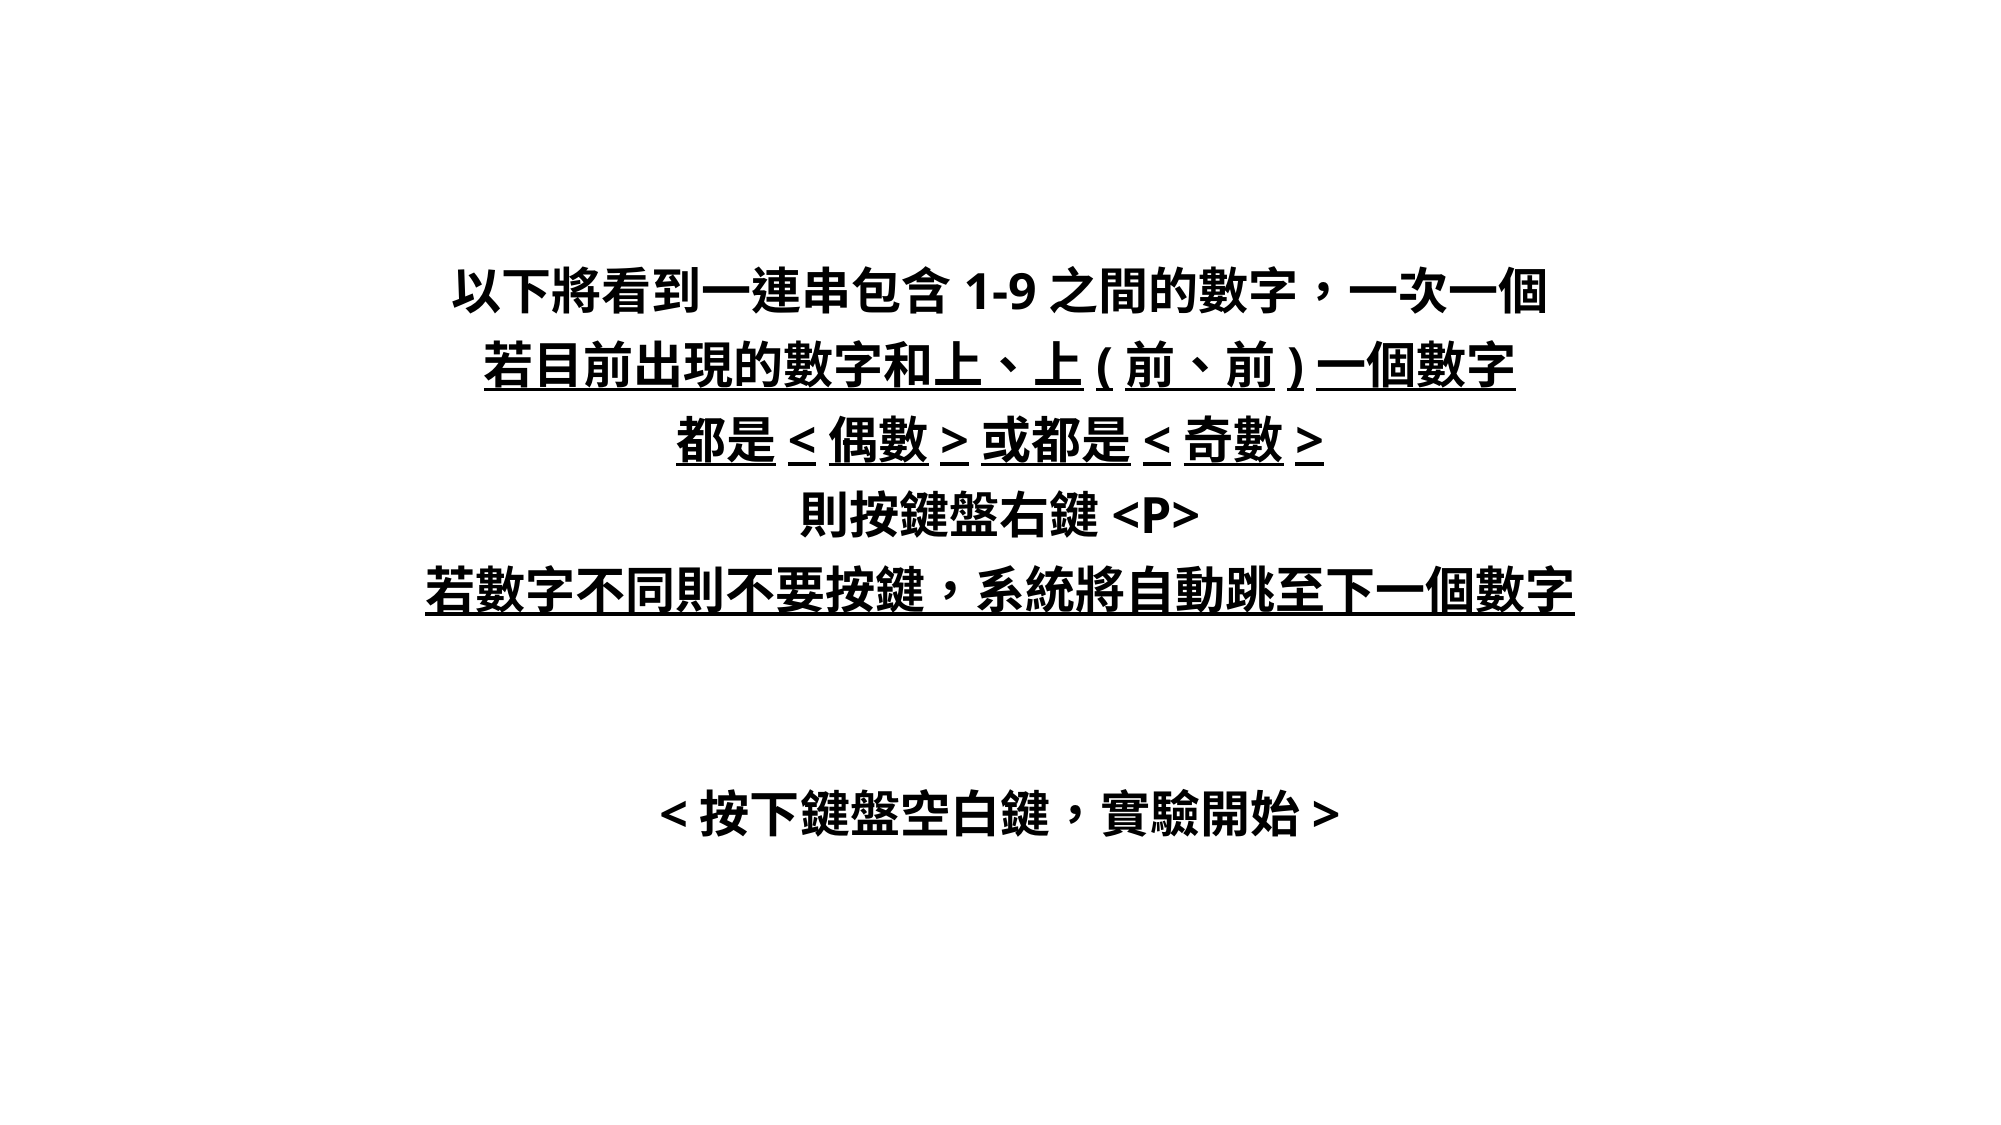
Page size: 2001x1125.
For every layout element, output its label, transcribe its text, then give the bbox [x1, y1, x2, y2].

list 以下將看到一連串包含1-9之間的數字，一次一個 若目前出現的數字和上、上(前、前)一個數字 都是<偶數>或都是<奇數> 則按鍵盤右鍵<P> 若數字不同則不要按鍵，系統將自動跳至下一個數字 <按下鍵盤空白鍵，實驗開始> [0, 0, 2000, 1125]
